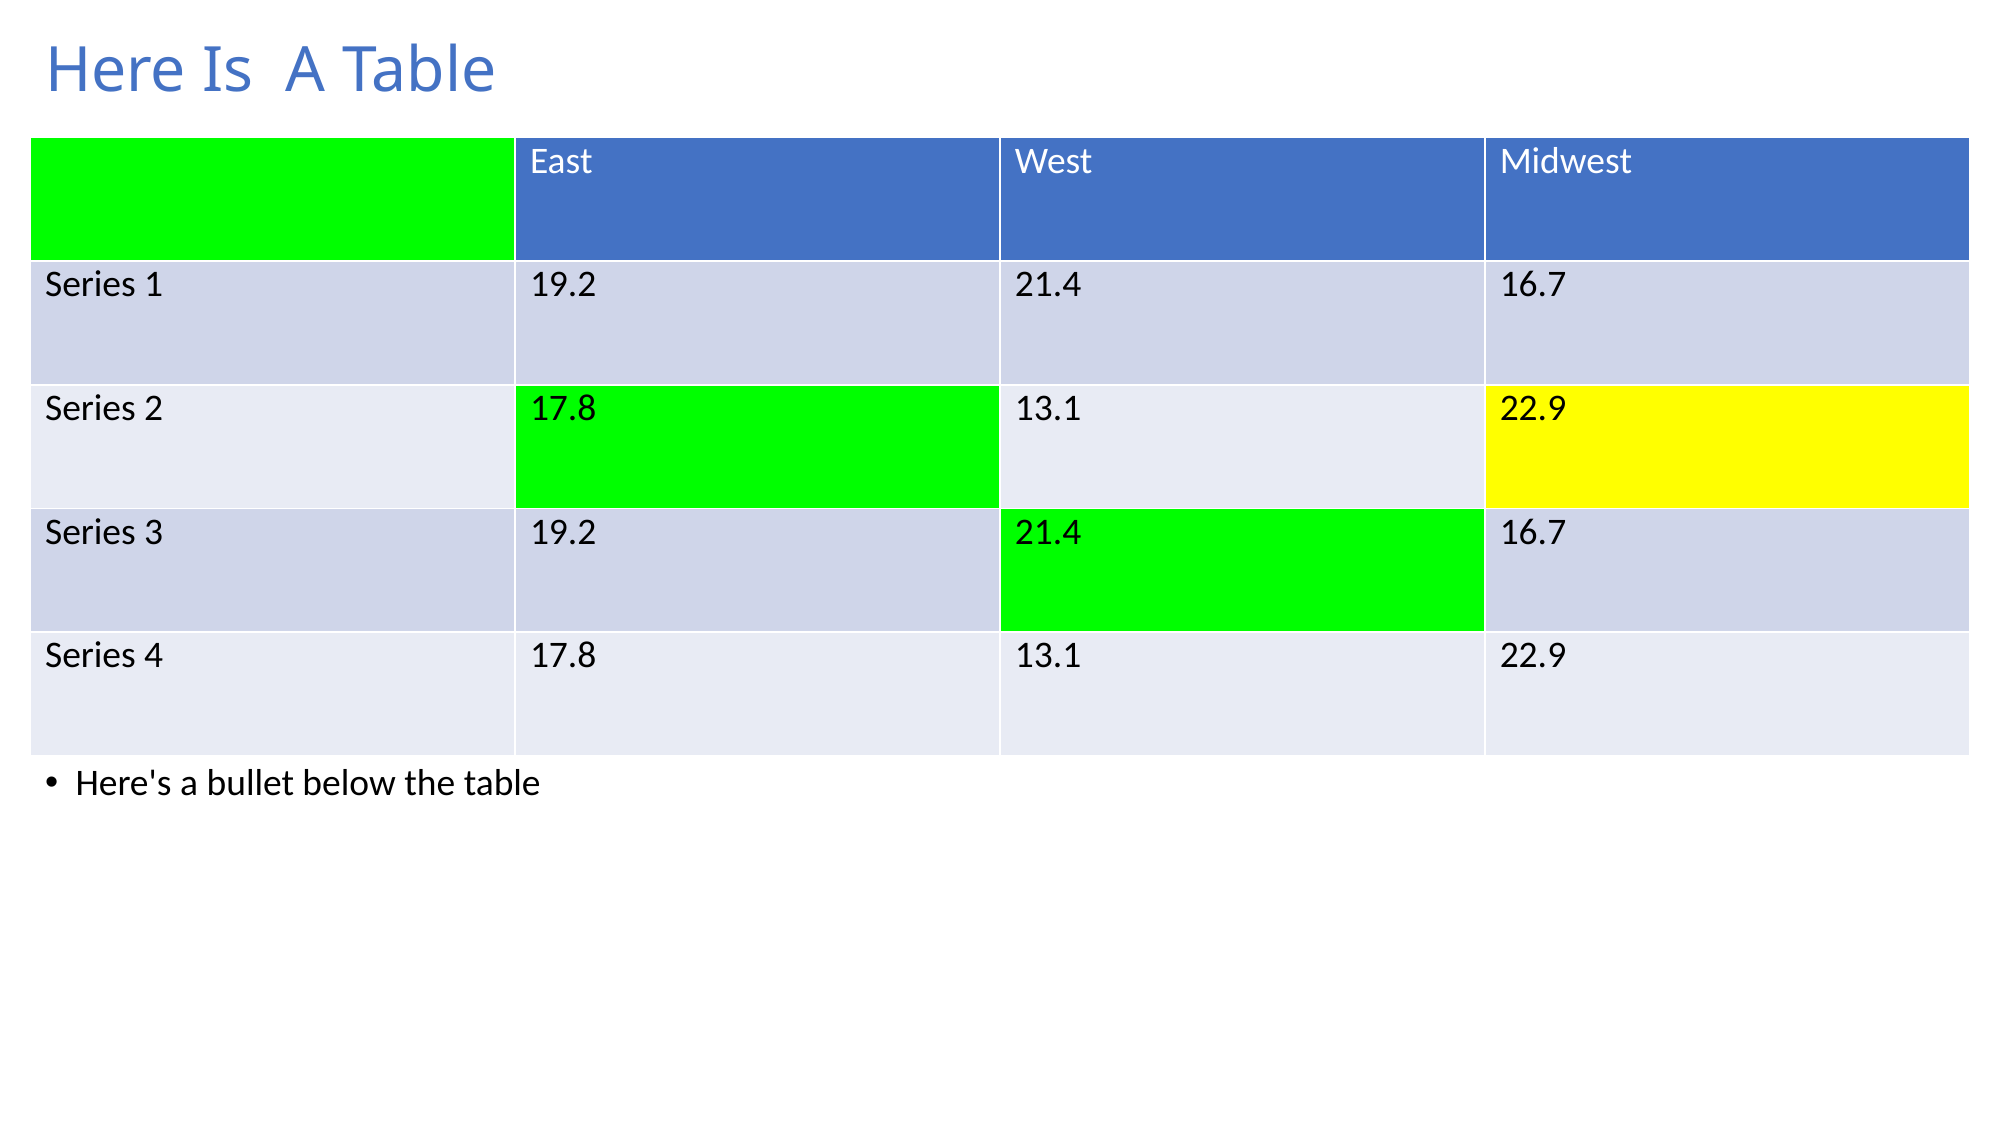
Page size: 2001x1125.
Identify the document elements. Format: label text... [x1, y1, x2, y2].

table_cell 21.4 [1001, 262, 1484, 384]
table_cell Series 2 [31, 386, 514, 508]
table_cell 19.2 [516, 262, 999, 384]
table_cell 13.1 [1001, 386, 1484, 508]
table_cell 21.4 [1001, 509, 1484, 631]
table_header East [516, 138, 999, 260]
title Here Is A Table [30, 29, 1970, 93]
table_cell 19.2 [516, 509, 999, 631]
table_cell Series 3 [31, 509, 514, 631]
table_cell Series 4 [31, 633, 514, 755]
table_cell 22.9 [1486, 633, 1969, 755]
table_cell Series 1 [31, 262, 514, 384]
table_cell 16.7 [1486, 509, 1969, 631]
table_cell 22.9 [1486, 386, 1969, 508]
table_header Midwest [1486, 138, 1969, 260]
table_cell 17.8 [516, 386, 999, 508]
table_cell 13.1 [1001, 633, 1484, 755]
table_header [31, 138, 514, 260]
table_cell 16.7 [1486, 262, 1969, 384]
table_cell 17.8 [516, 633, 999, 755]
table_header West [1001, 138, 1484, 260]
list Here's a bullet below the table [30, 757, 1970, 1065]
